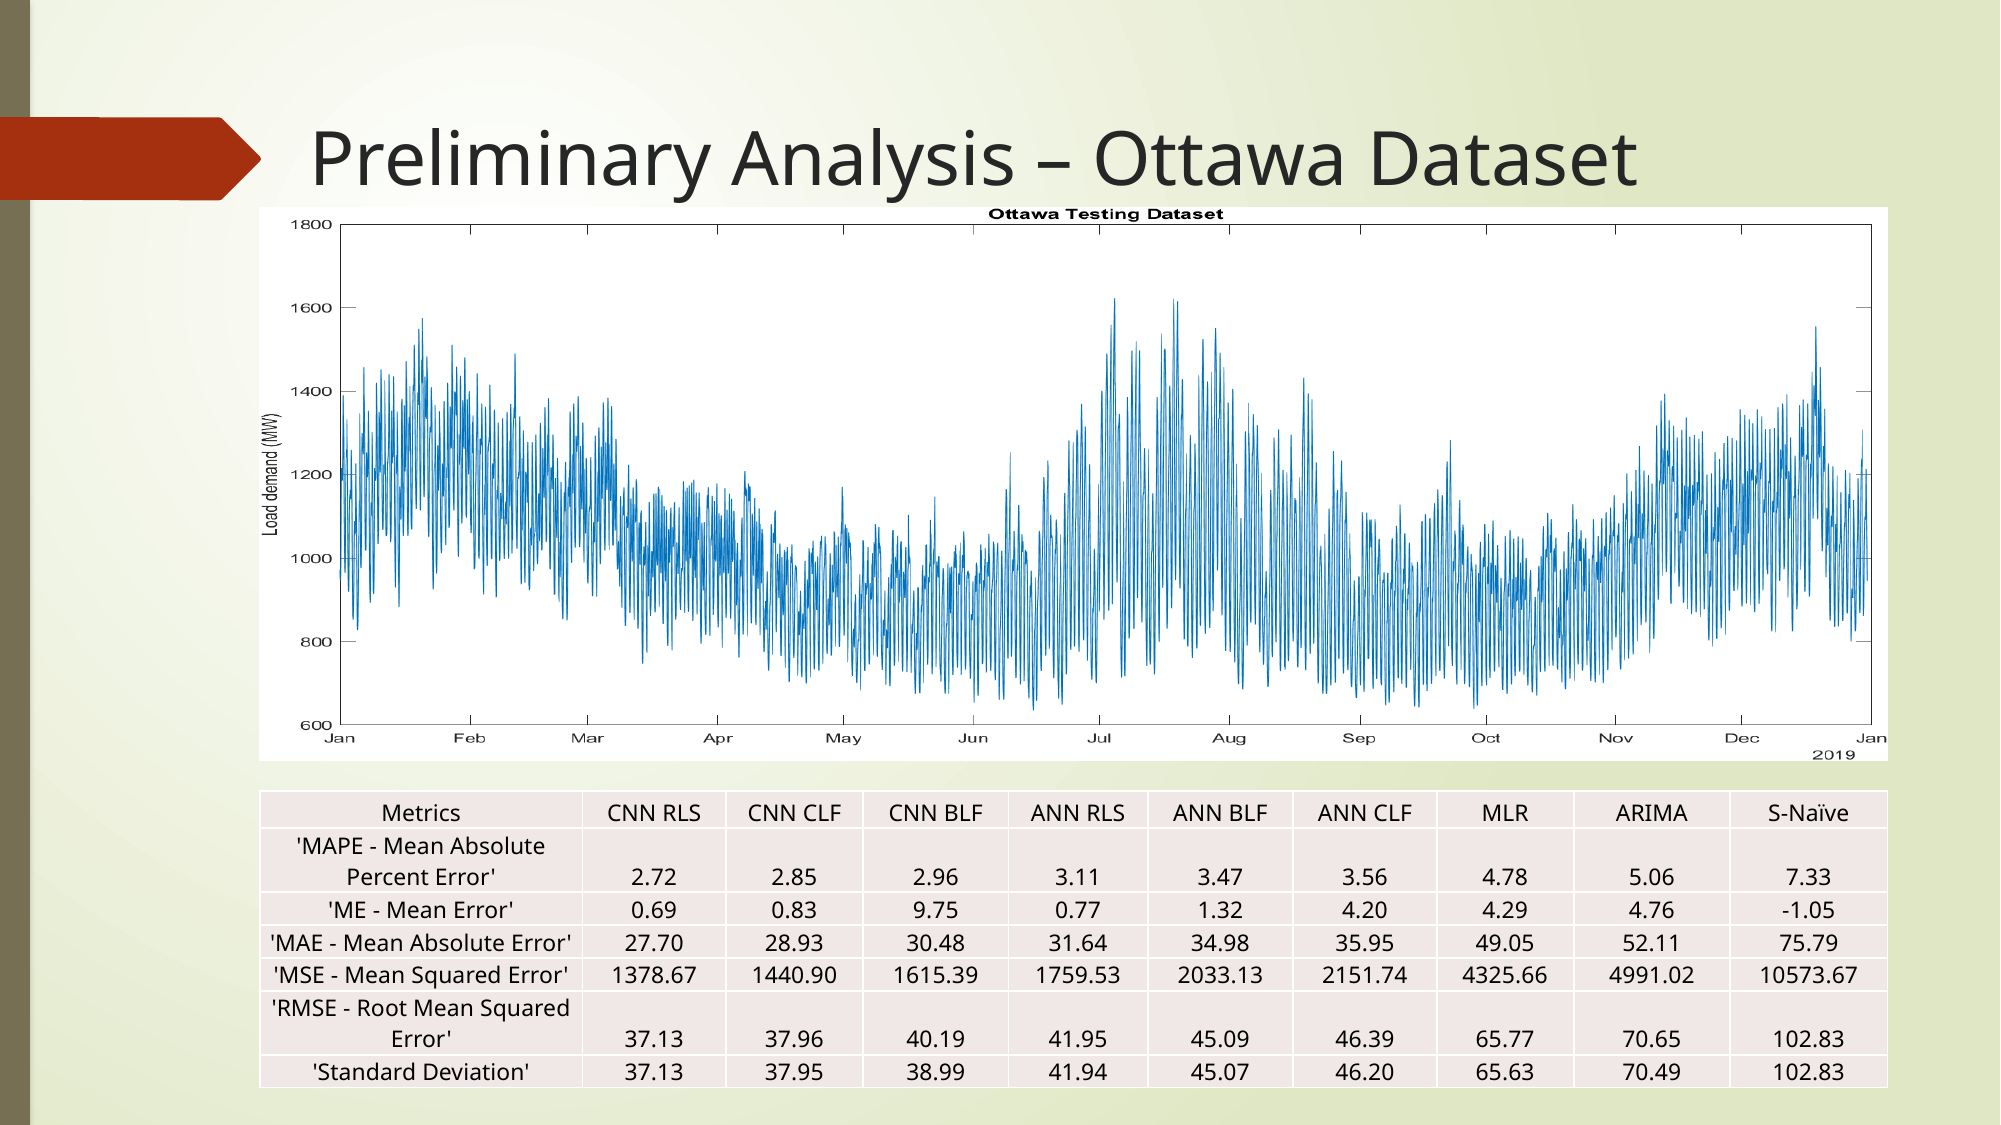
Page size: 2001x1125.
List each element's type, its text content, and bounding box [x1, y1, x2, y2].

table_cell 2.96 [864, 829, 1008, 891]
table_cell 102.83 [1731, 992, 1887, 1054]
table_cell 45.09 [1149, 992, 1292, 1054]
table_cell 2.72 [583, 829, 725, 891]
text_box [0, 0, 31, 117]
table_cell 52.11 [1575, 926, 1729, 957]
table_cell 37.13 [583, 1056, 725, 1087]
table_cell 28.93 [727, 926, 862, 957]
table_cell 10573.67 [1731, 959, 1887, 990]
table_cell 3.56 [1294, 829, 1436, 891]
table_cell 41.95 [1009, 992, 1147, 1054]
table_cell 65.77 [1438, 992, 1573, 1054]
table_cell 4.76 [1575, 893, 1729, 924]
table_header ANN RLS [1009, 792, 1147, 827]
table_cell 70.65 [1575, 992, 1729, 1054]
table_cell 102.83 [1731, 1056, 1887, 1087]
table_cell 0.83 [727, 893, 862, 924]
table_header CNN RLS [583, 792, 725, 827]
table_cell 37.13 [583, 992, 725, 1054]
table_cell 'MAPE - Mean Absolute Percent Error' [261, 829, 582, 891]
table_cell 3.47 [1149, 829, 1292, 891]
table_cell 'MSE - Mean Squared Error' [261, 959, 582, 990]
table_cell 0.69 [583, 893, 725, 924]
table_cell 1.32 [1149, 893, 1292, 924]
table_cell 41.94 [1009, 1056, 1147, 1087]
table_cell 37.95 [727, 1056, 862, 1087]
table_header ANN CLF [1294, 792, 1436, 827]
table_header S-Naïve [1731, 792, 1887, 827]
table_header CNN CLF [727, 792, 862, 827]
table_header CNN BLF [864, 792, 1008, 827]
table_cell 4991.02 [1575, 959, 1729, 990]
table_cell 45.07 [1149, 1056, 1292, 1087]
table_cell 0.77 [1009, 893, 1147, 924]
table_cell -1.05 [1731, 893, 1887, 924]
table_cell 'ME - Mean Error' [261, 893, 582, 924]
title Preliminary Analysis – Ottawa Dataset [294, 102, 1888, 207]
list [259, 207, 1888, 762]
table_cell 3.11 [1009, 829, 1147, 891]
table_cell 1615.39 [864, 959, 1008, 990]
table_cell 1440.90 [727, 959, 862, 990]
table_cell 1378.67 [583, 959, 725, 990]
table_header ANN BLF [1149, 792, 1292, 827]
table_cell 1759.53 [1009, 959, 1147, 990]
table_cell 4325.66 [1438, 959, 1573, 990]
table_cell 70.49 [1575, 1056, 1729, 1087]
table_cell 27.70 [583, 926, 725, 957]
table_cell 65.63 [1438, 1056, 1573, 1087]
table_cell 2.85 [727, 829, 862, 891]
table_cell 4.78 [1438, 829, 1573, 891]
table_cell 40.19 [864, 992, 1008, 1054]
text_box [0, 200, 31, 1125]
table_cell 9.75 [864, 893, 1008, 924]
table_cell 38.99 [864, 1056, 1008, 1087]
table_cell 5.06 [1575, 829, 1729, 891]
table_cell 46.20 [1294, 1056, 1436, 1087]
table_cell 'RMSE - Root Mean Squared Error' [261, 992, 582, 1054]
table_cell 31.64 [1009, 926, 1147, 957]
text_box [0, 117, 262, 201]
table_cell 'MAE - Mean Absolute Error' [261, 926, 582, 957]
table_cell 4.20 [1294, 893, 1436, 924]
table_header Metrics [261, 792, 582, 827]
table_cell 4.29 [1438, 893, 1573, 924]
table_cell 2151.74 [1294, 959, 1436, 990]
table_cell 'Standard Deviation' [261, 1056, 582, 1087]
table_cell 34.98 [1149, 926, 1292, 957]
table_cell 37.96 [727, 992, 862, 1054]
table_cell 7.33 [1731, 829, 1887, 891]
table_cell 35.95 [1294, 926, 1436, 957]
text_box [31, 0, 2000, 1125]
table_cell 30.48 [864, 926, 1008, 957]
table_cell 2033.13 [1149, 959, 1292, 990]
table_cell 75.79 [1731, 926, 1887, 957]
table_cell 46.39 [1294, 992, 1436, 1054]
table_cell 49.05 [1438, 926, 1573, 957]
table_header ARIMA [1575, 792, 1729, 827]
table_header MLR [1438, 792, 1573, 827]
